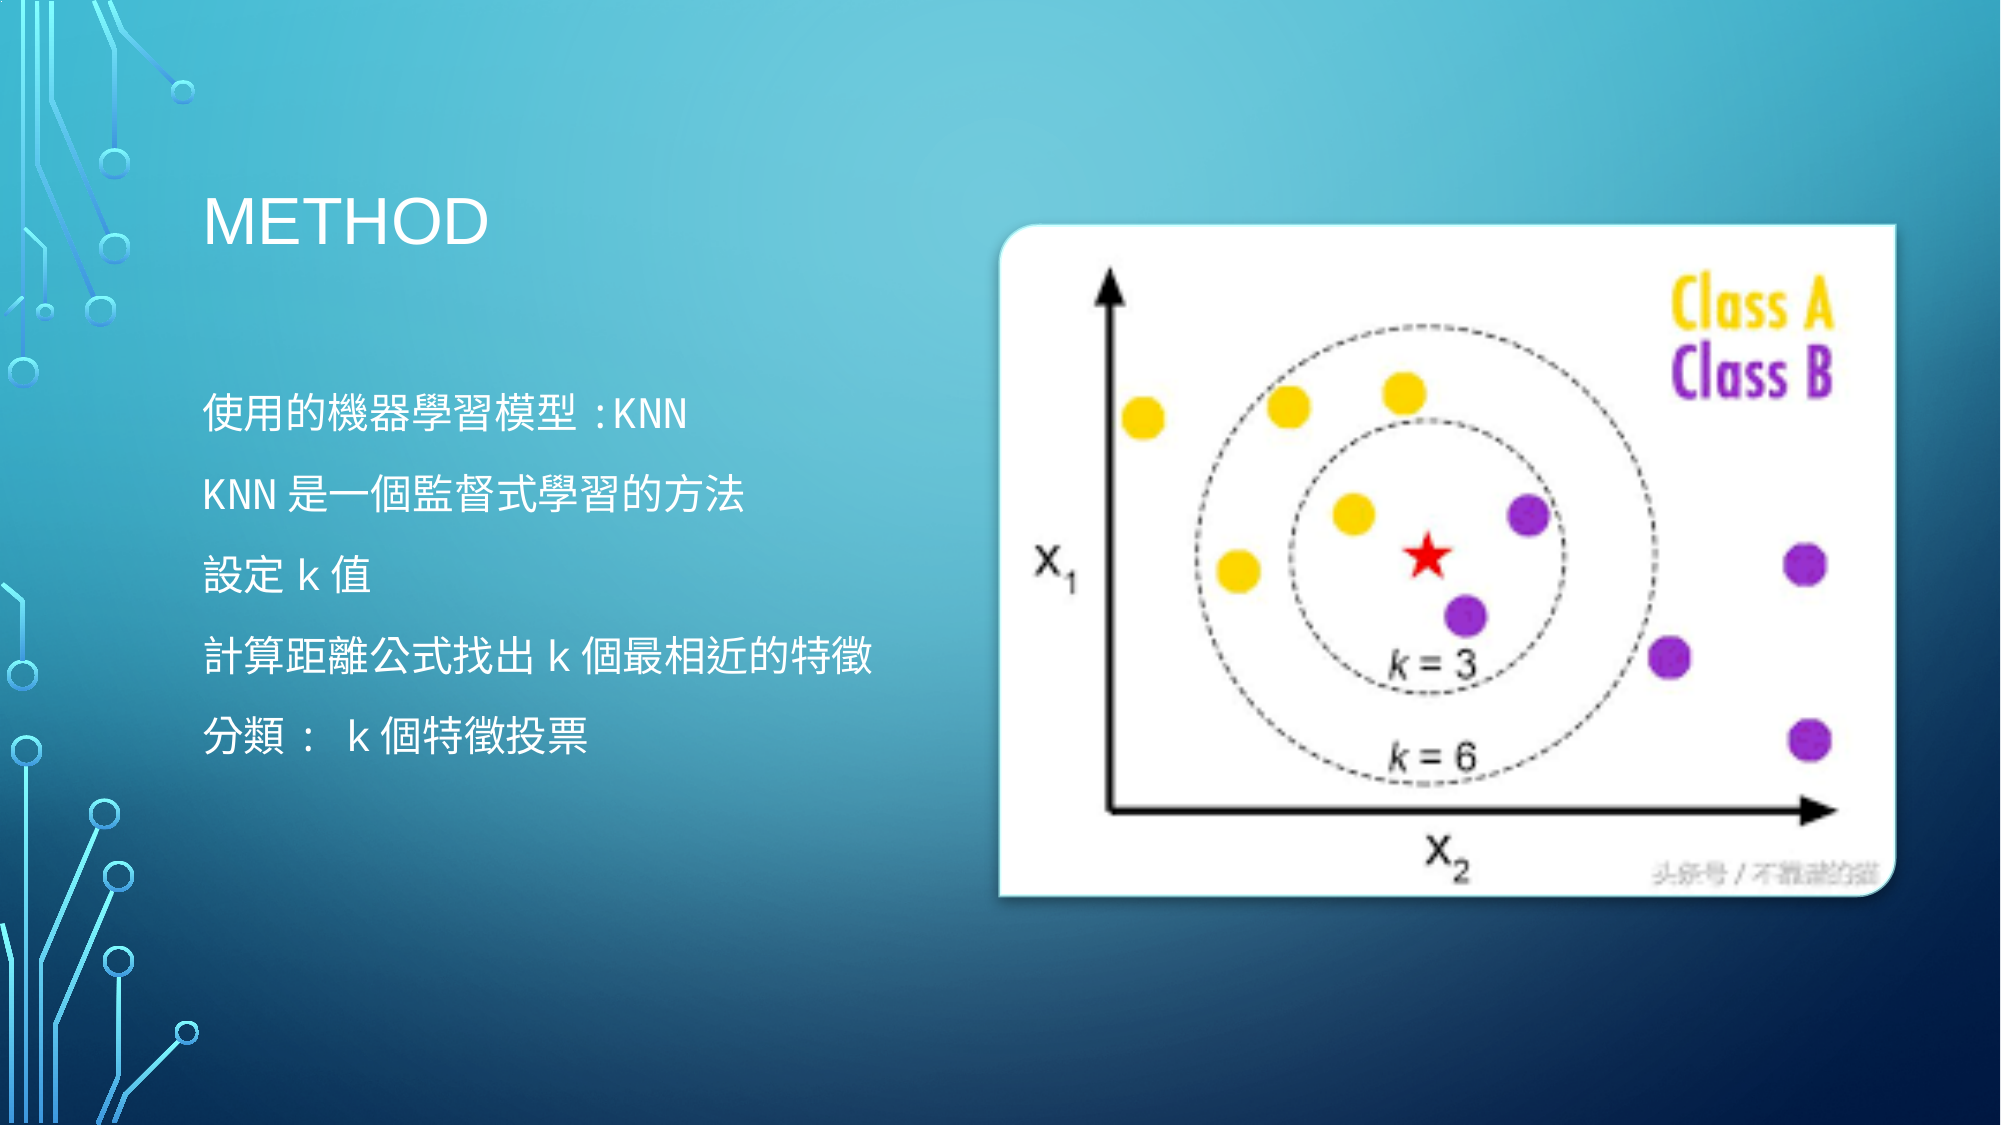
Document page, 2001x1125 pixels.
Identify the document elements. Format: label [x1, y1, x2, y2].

picture [201, 0, 2000, 1125]
text_box [0, 0, 201, 1125]
